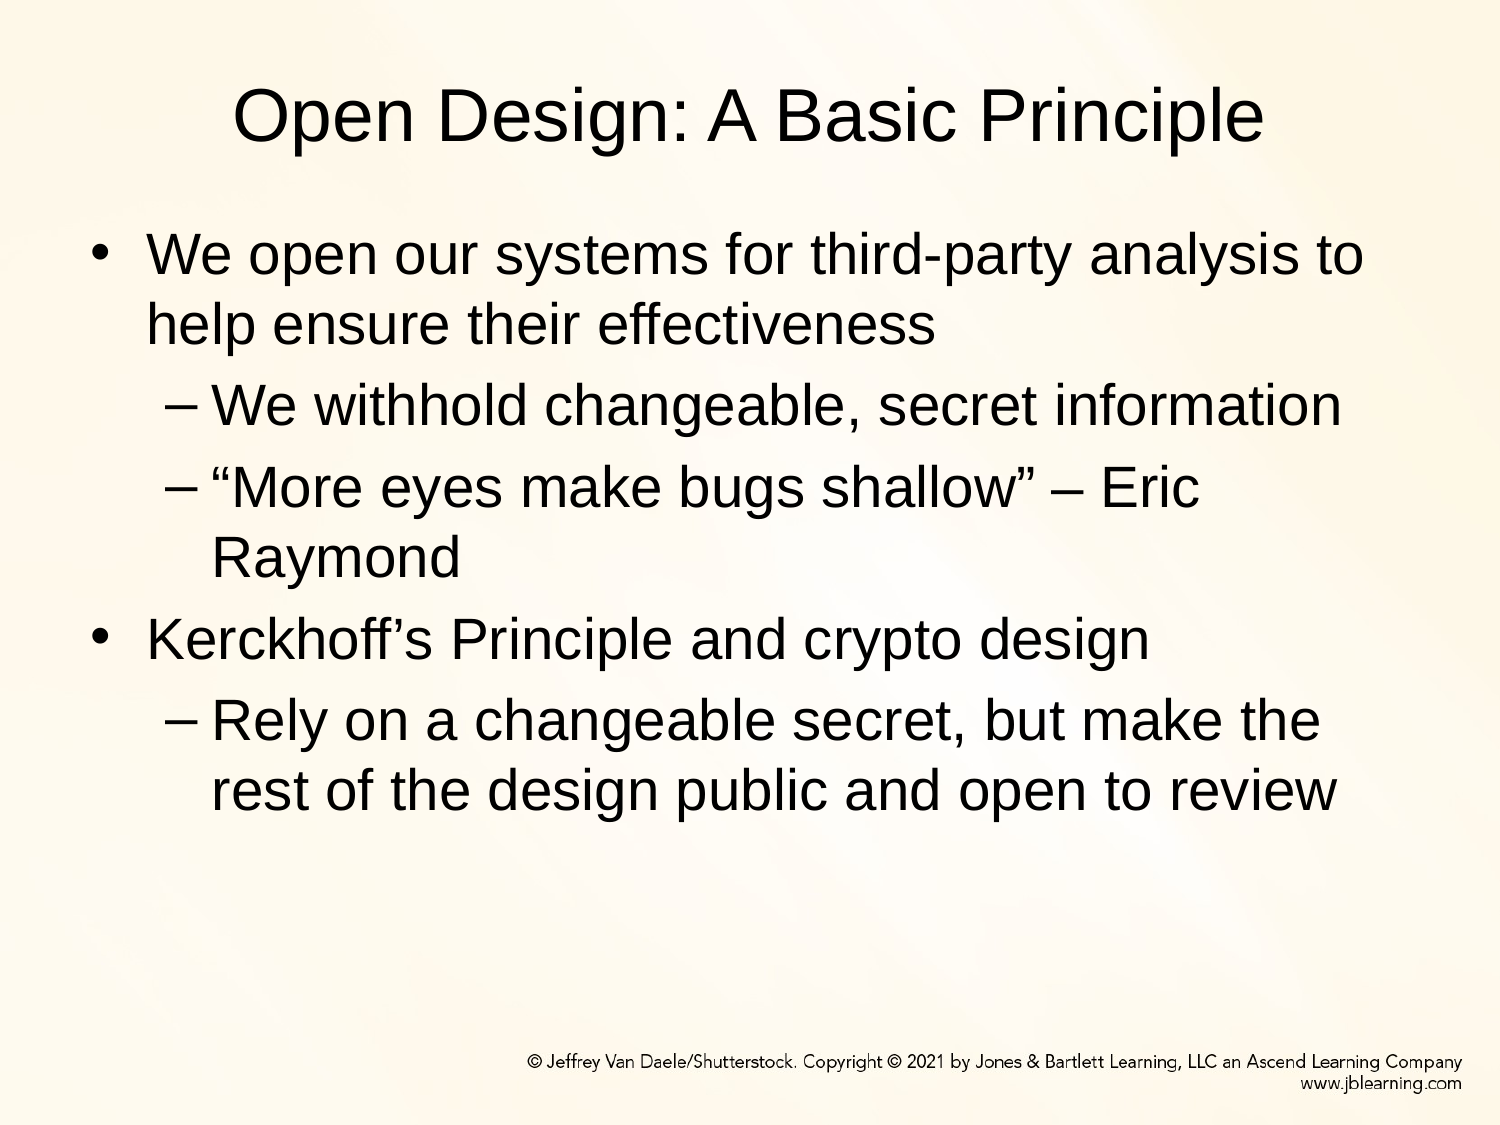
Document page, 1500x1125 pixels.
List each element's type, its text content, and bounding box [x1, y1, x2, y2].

title Open Design: A Basic Principle [75, 45, 1425, 179]
list We open our systems for third-party analysis to help ensure their effectiveness We withhold changeable, secret information “More eyes make bugs shallow” – Eric Raymond Kerckhoff’s Principle and crypto design Rely on a changeable secret, but make the rest of the design public and open to review [75, 208, 1425, 1005]
picture [0, 0, 1500, 1125]
